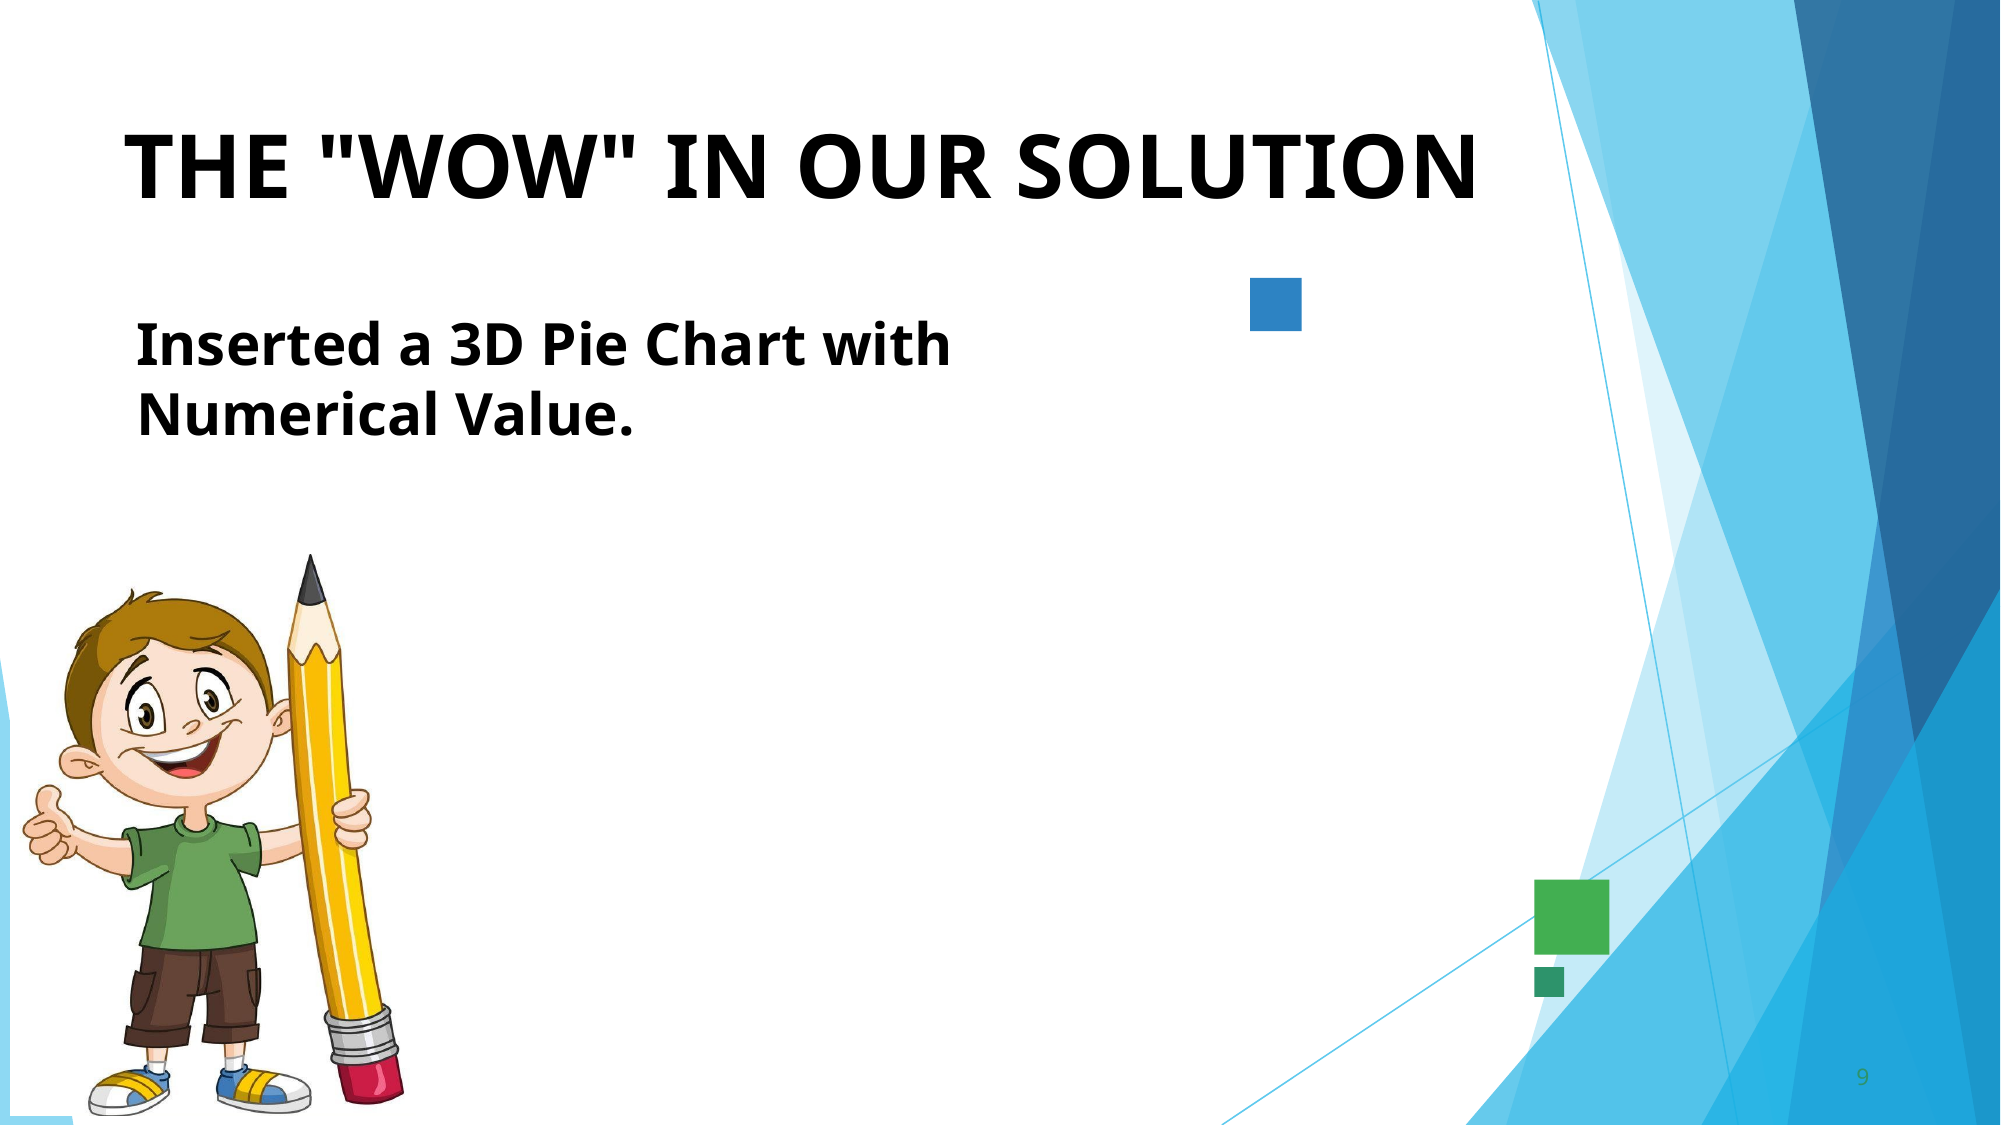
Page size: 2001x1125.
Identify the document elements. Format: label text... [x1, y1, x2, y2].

text_box [1534, 967, 1565, 997]
text_box [1534, 879, 1610, 955]
text_box [1250, 298, 1302, 332]
text_box 9 [1849, 1061, 1888, 1095]
picture [10, 554, 416, 1116]
text_box Inserted a 3D Pie Chart with Numerical Value. [121, 299, 1223, 526]
text_box [449, 386, 1850, 535]
title THE "WOW" IN OUR SOLUTION [121, 107, 1513, 298]
